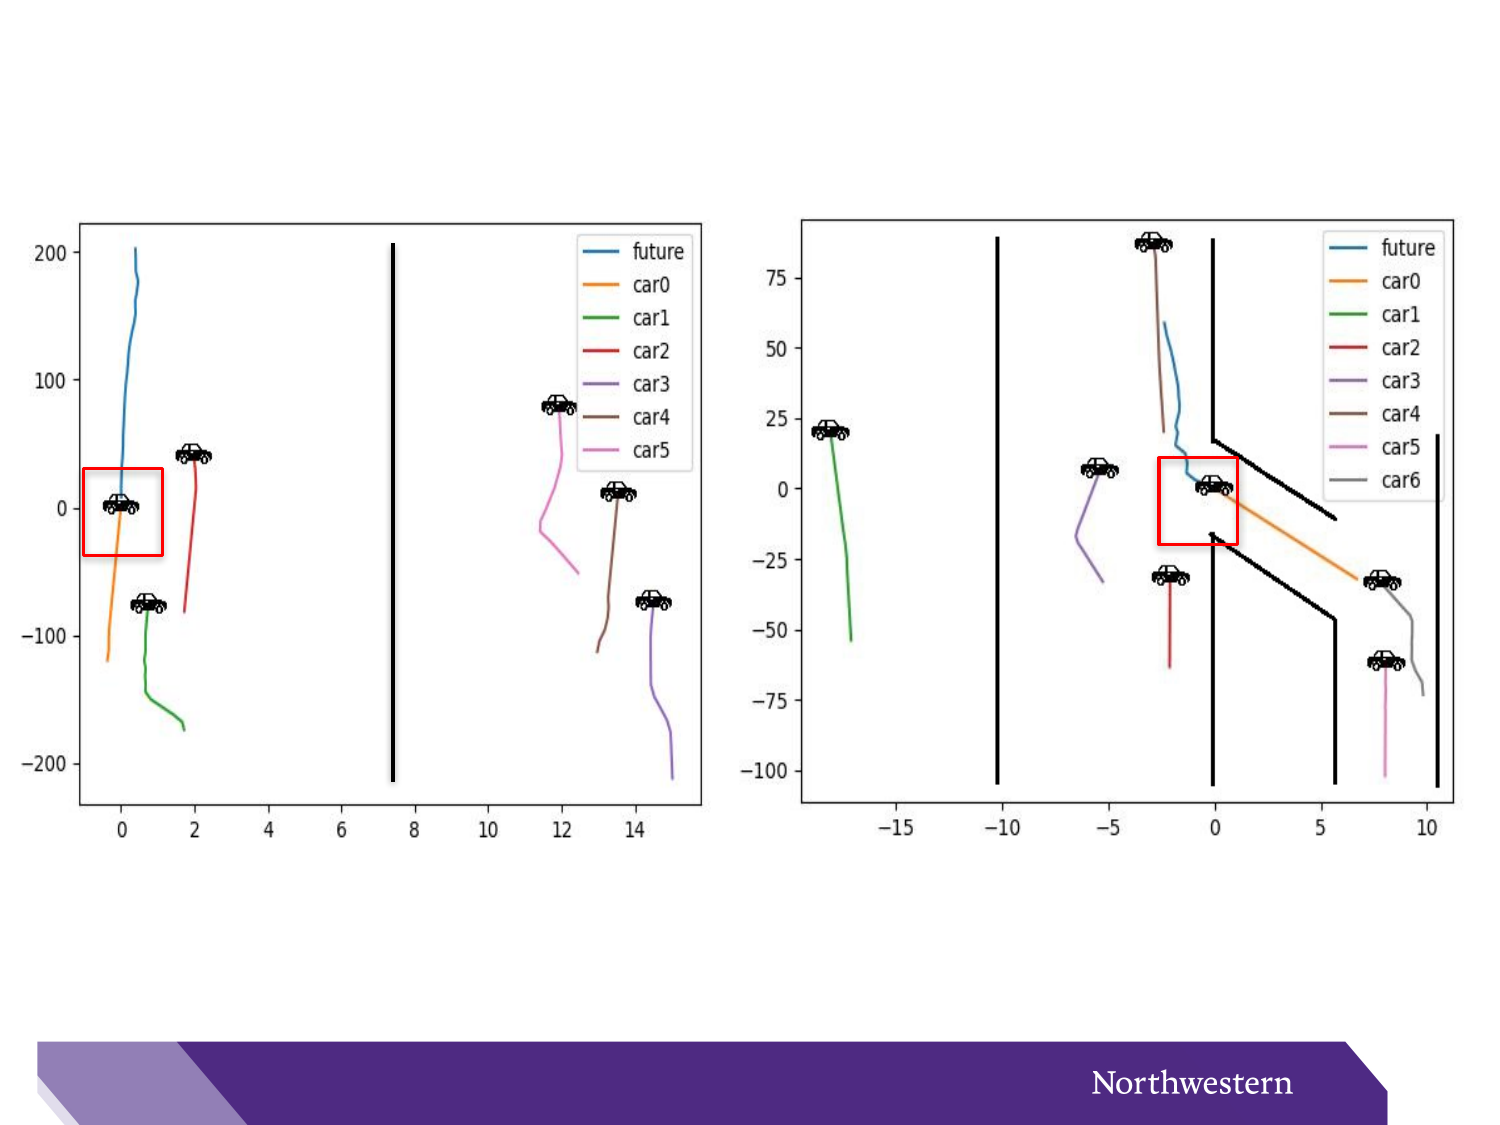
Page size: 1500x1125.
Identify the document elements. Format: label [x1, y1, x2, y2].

slide_number [1367, 1042, 1466, 1103]
picture [0, 0, 1500, 1125]
